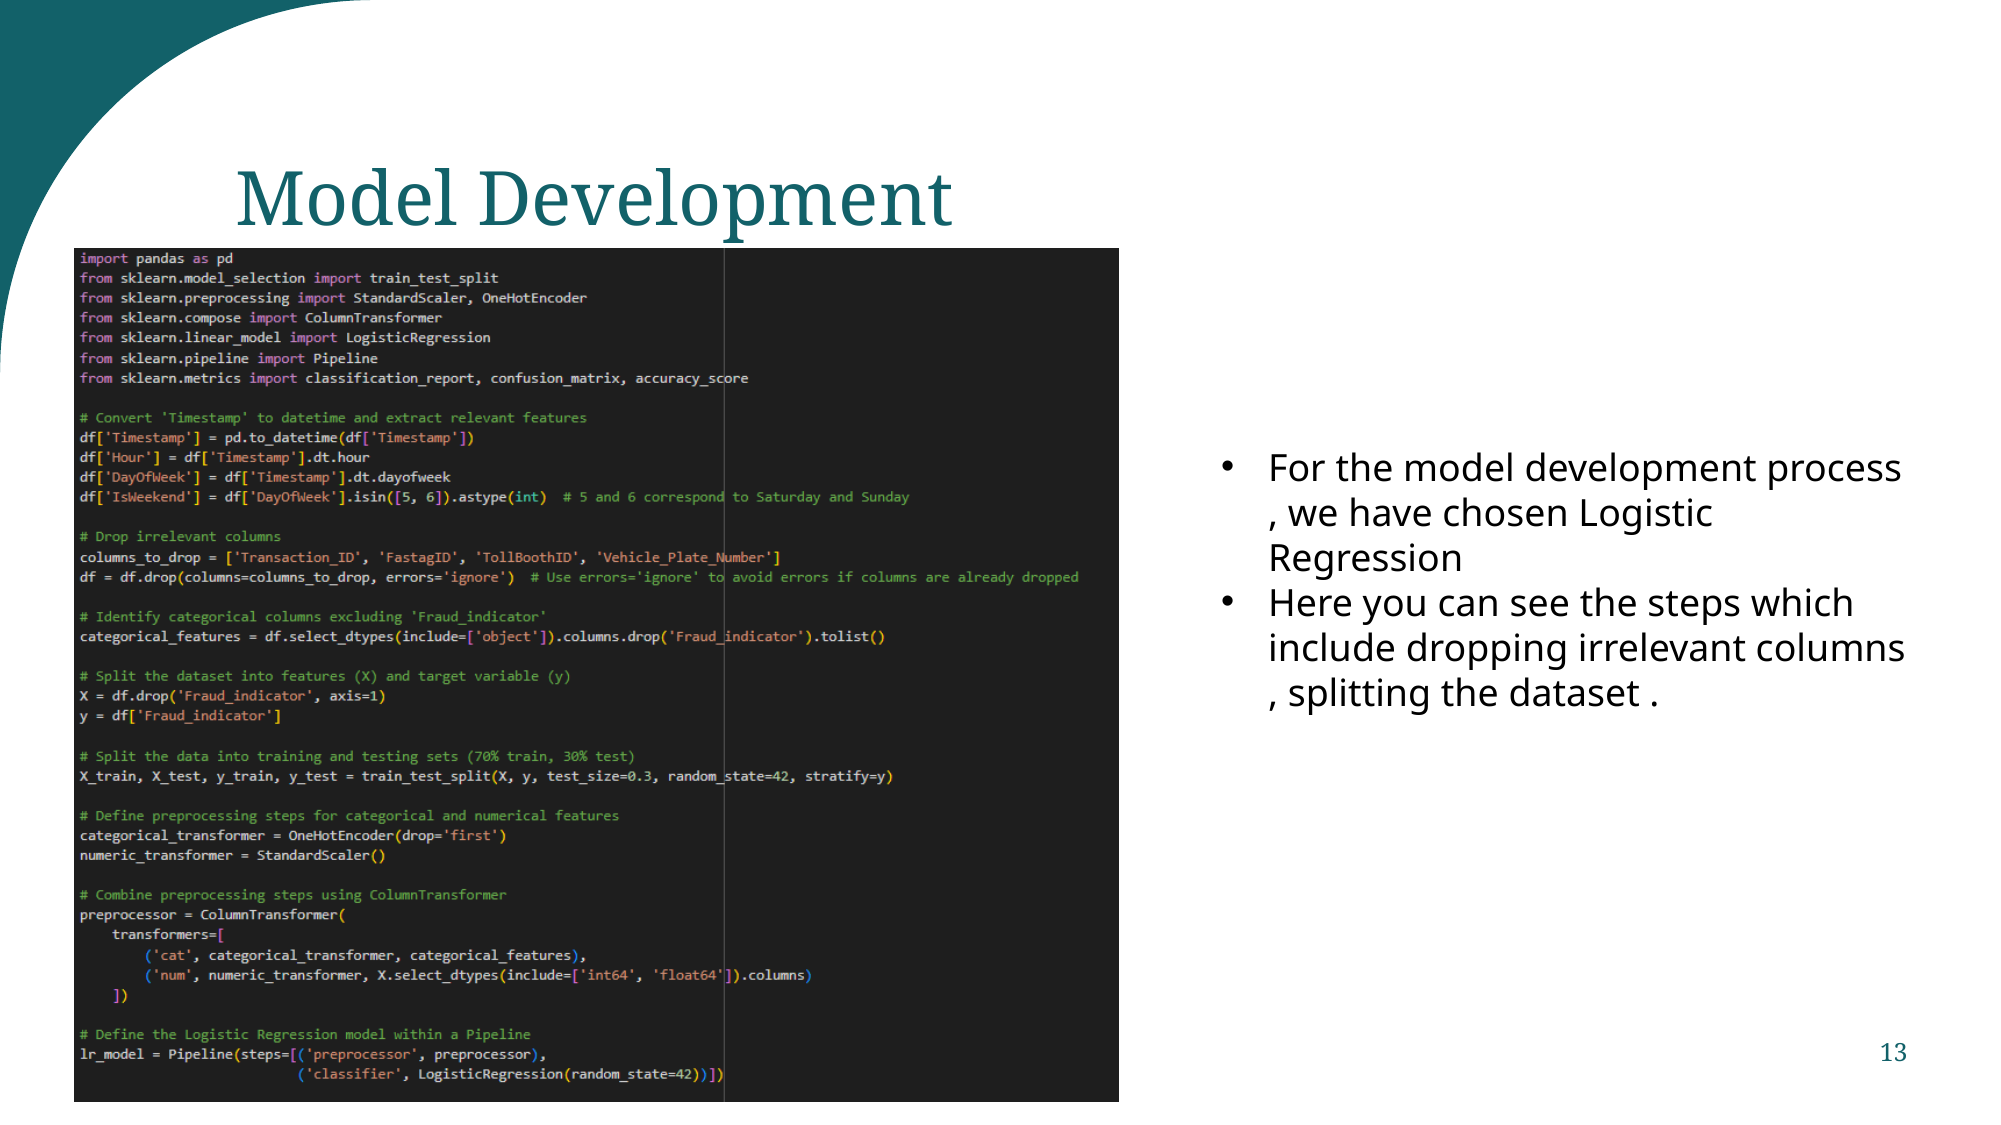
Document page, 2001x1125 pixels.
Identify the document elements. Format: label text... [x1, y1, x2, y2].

slide_number 13 [1787, 981, 2000, 1125]
picture [74, 248, 1119, 1102]
title Model Development [220, 56, 1894, 347]
text_box For the model development process , we have chosen Logistic Regression Here you can see the steps which include dropping irrelevant columns , splitting the dataset . [1206, 436, 1926, 766]
